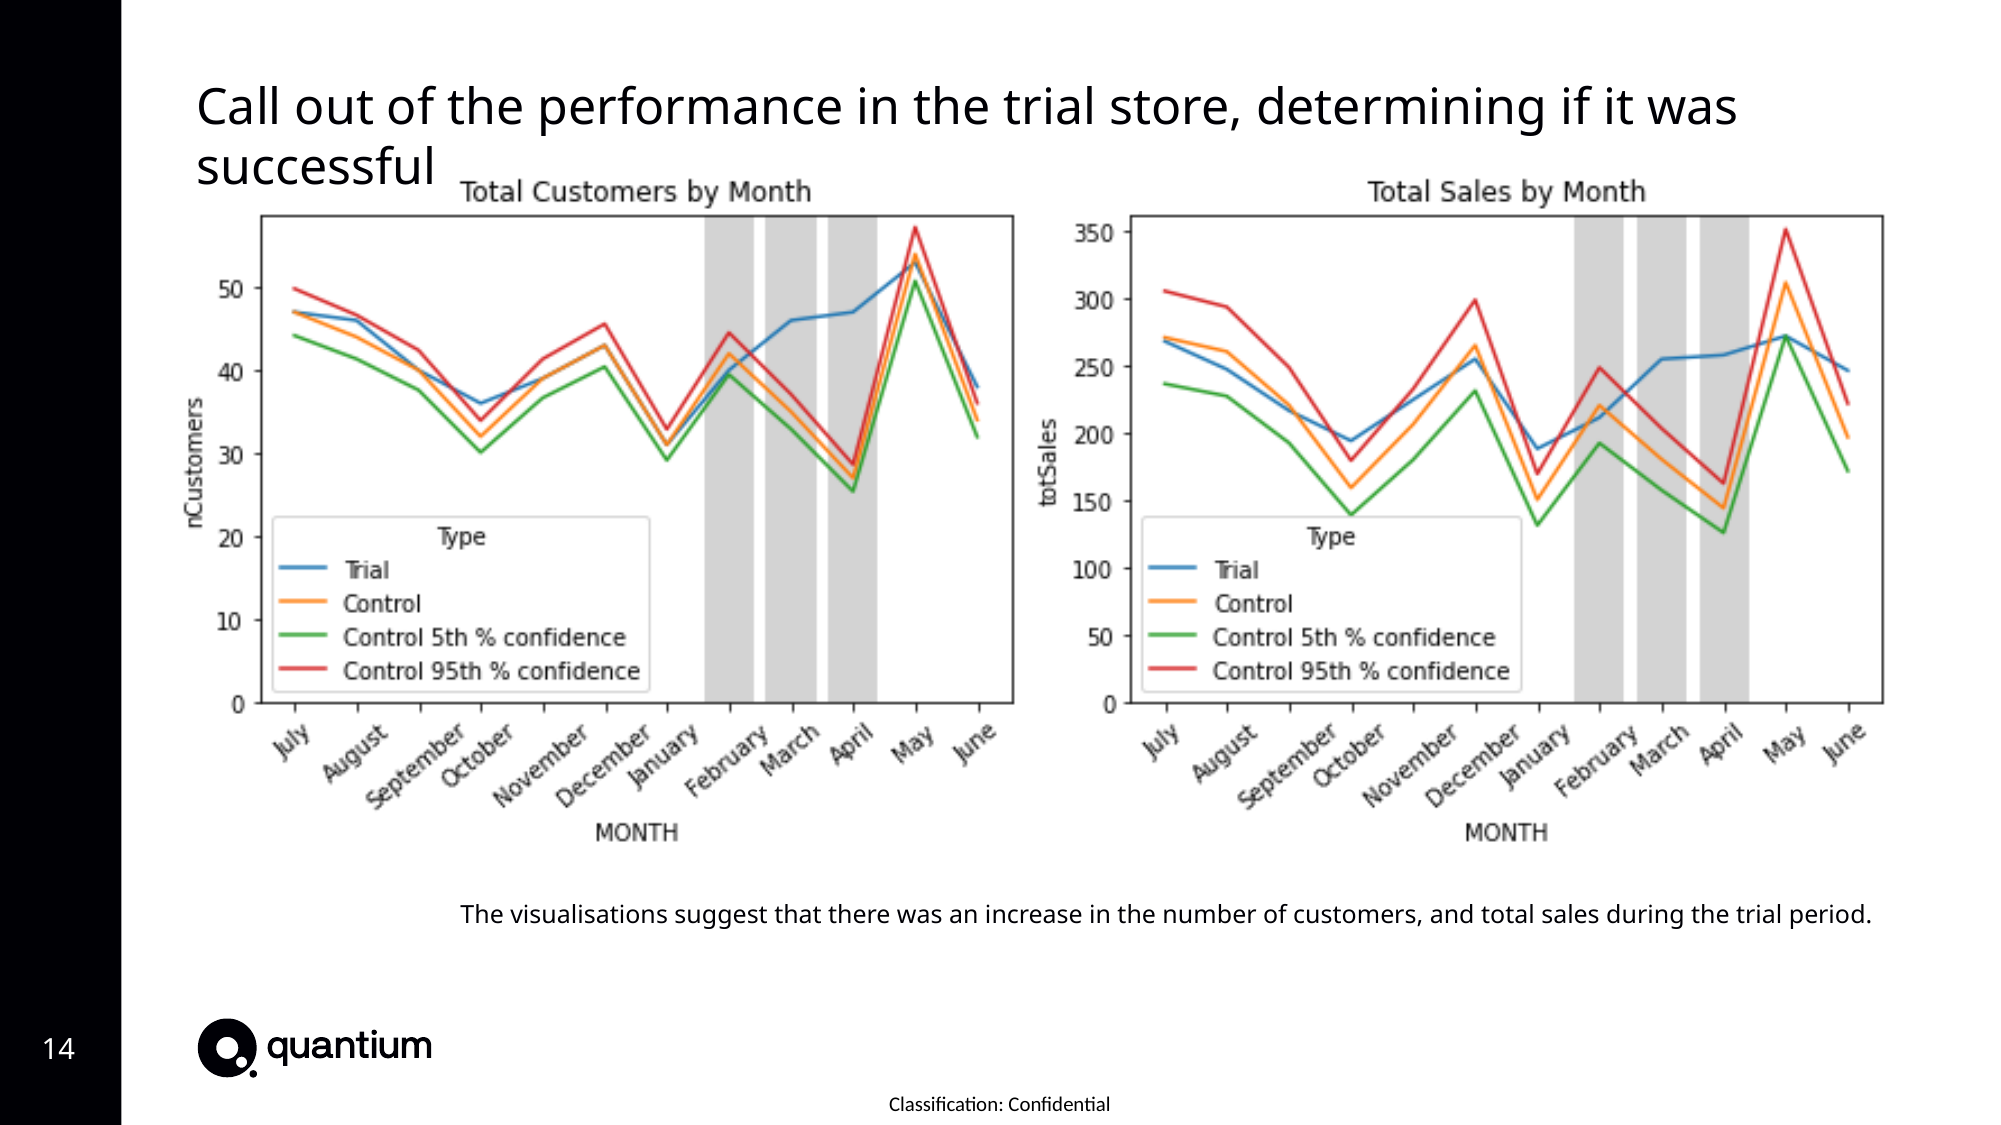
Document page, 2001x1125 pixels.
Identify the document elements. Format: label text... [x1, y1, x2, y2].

list Call out of the performance in the trial store, determining if it was successful [196, 74, 1916, 210]
text_box The visualisations suggest that there was an increase in the number of customers, and total sales during the trial period. [460, 898, 1755, 991]
picture [169, 164, 1898, 862]
